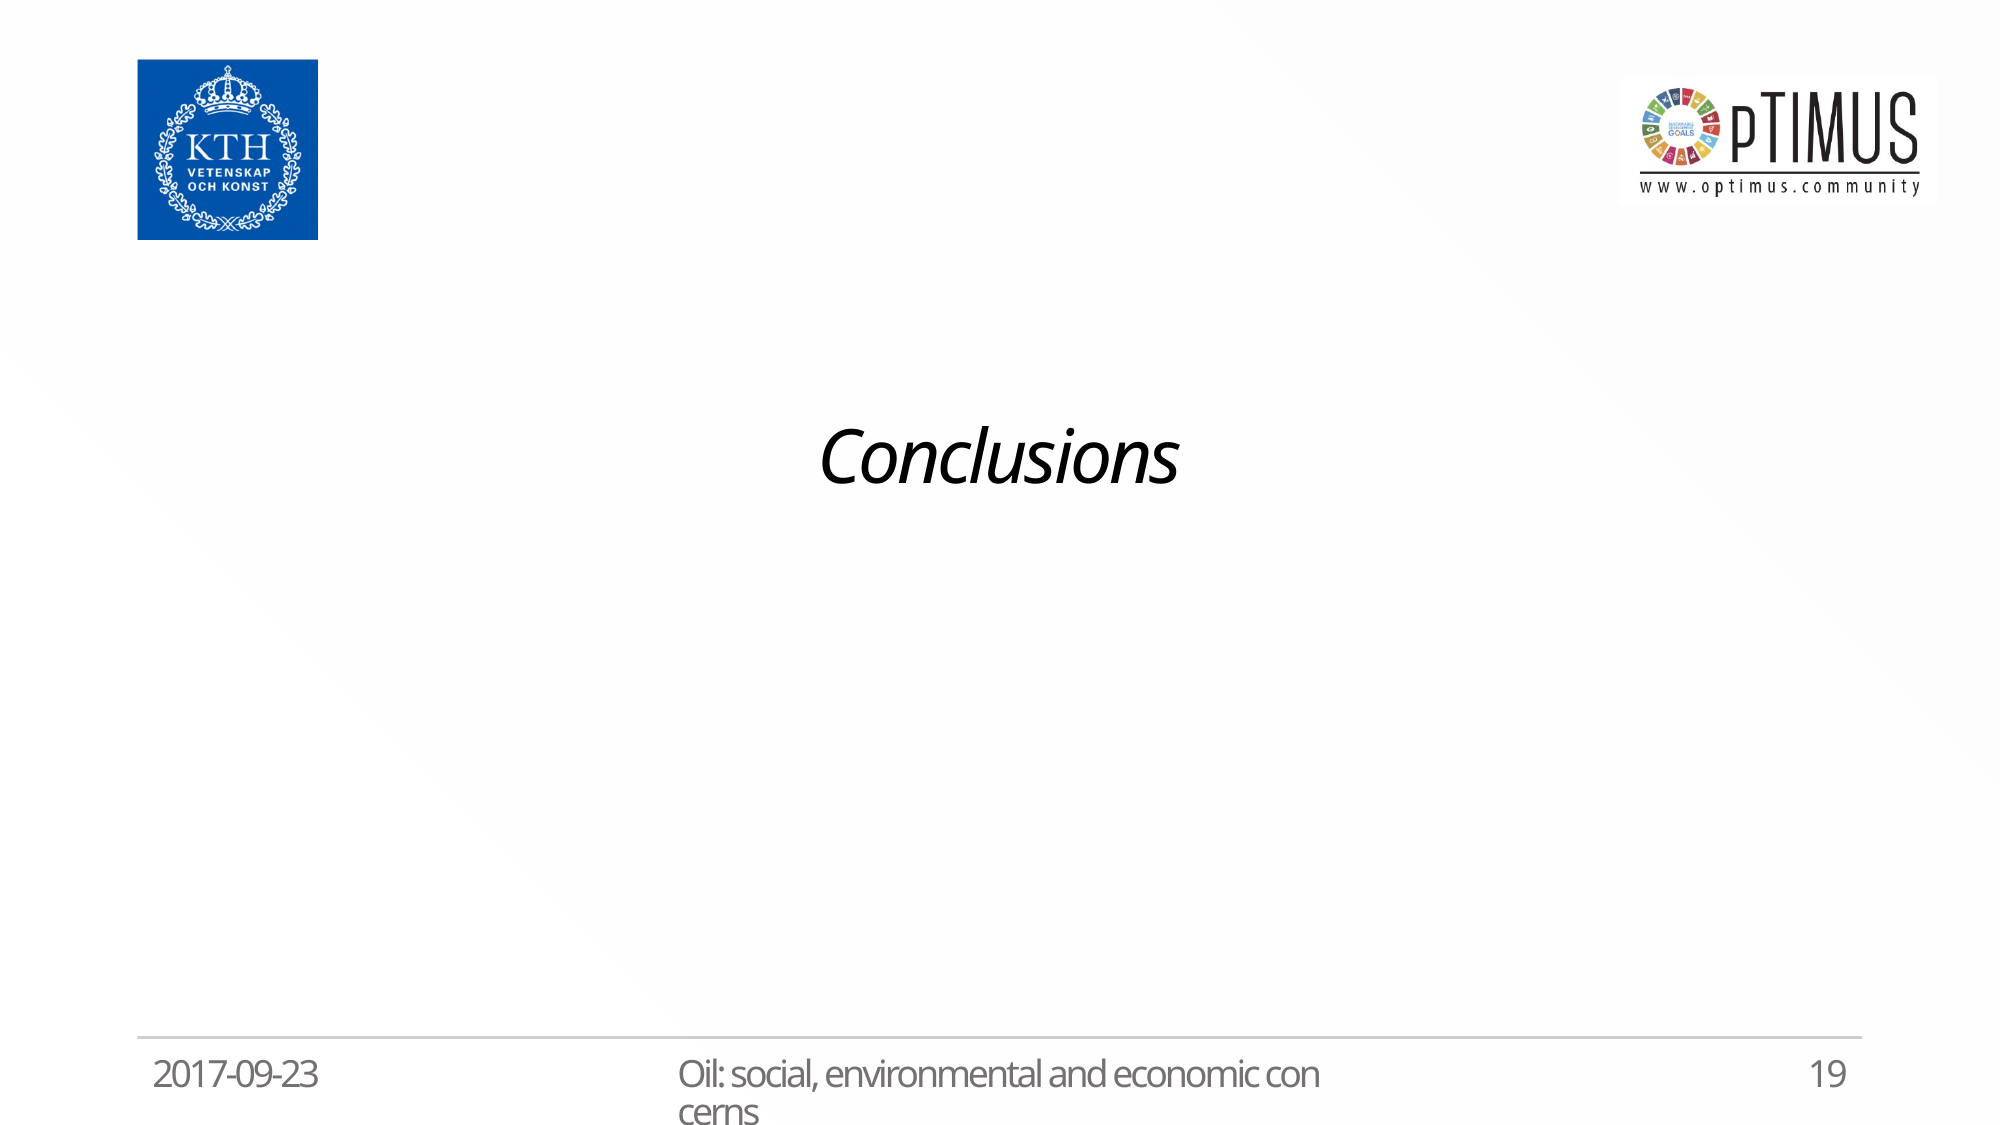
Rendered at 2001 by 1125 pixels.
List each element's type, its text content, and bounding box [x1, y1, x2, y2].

footer Oil: social, environmental and economic concerns [662, 1042, 1338, 1103]
picture [137, 59, 318, 240]
title Conclusions [137, 304, 1863, 614]
picture [1619, 78, 1938, 204]
slide_number 19 [1412, 1042, 1863, 1103]
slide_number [137, 1042, 588, 1103]
